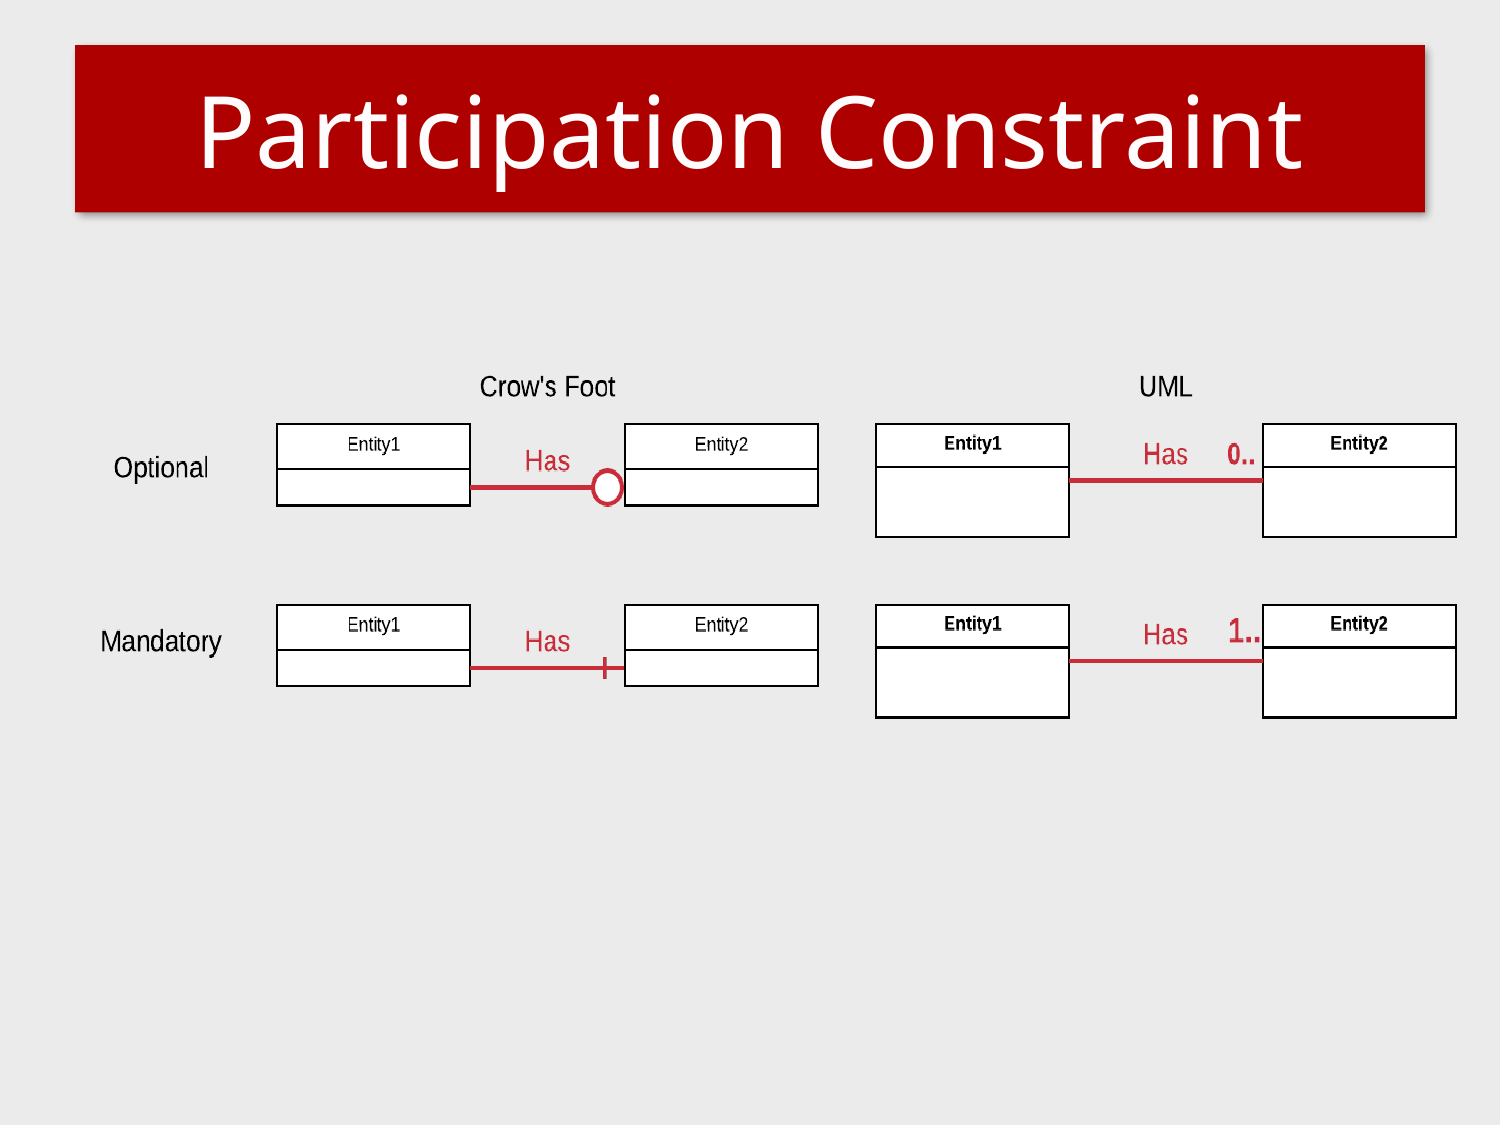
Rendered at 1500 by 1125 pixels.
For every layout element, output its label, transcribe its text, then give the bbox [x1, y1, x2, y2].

picture [5, 312, 1494, 763]
title Participation Constraint [75, 45, 1425, 213]
